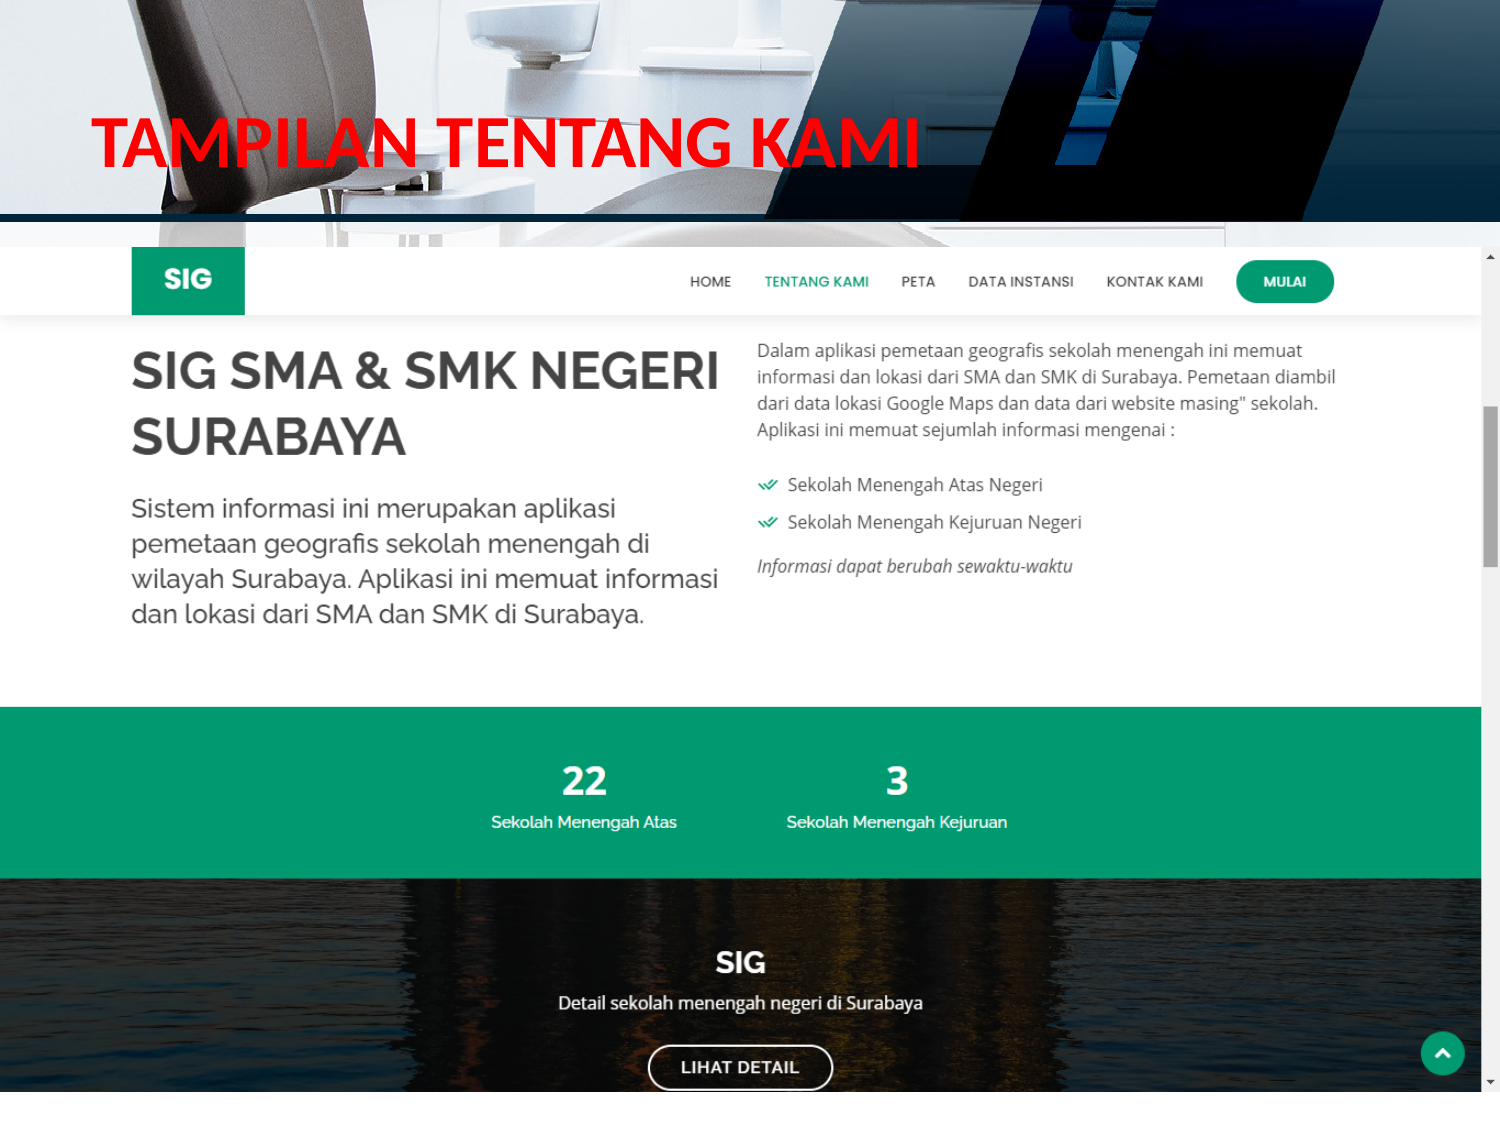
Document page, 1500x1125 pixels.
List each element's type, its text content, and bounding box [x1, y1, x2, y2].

picture [0, 0, 1500, 247]
picture [0, 1092, 1500, 1125]
title TAMPILAN TENTANG KAMI [76, 53, 1425, 221]
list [0, 247, 1500, 1092]
